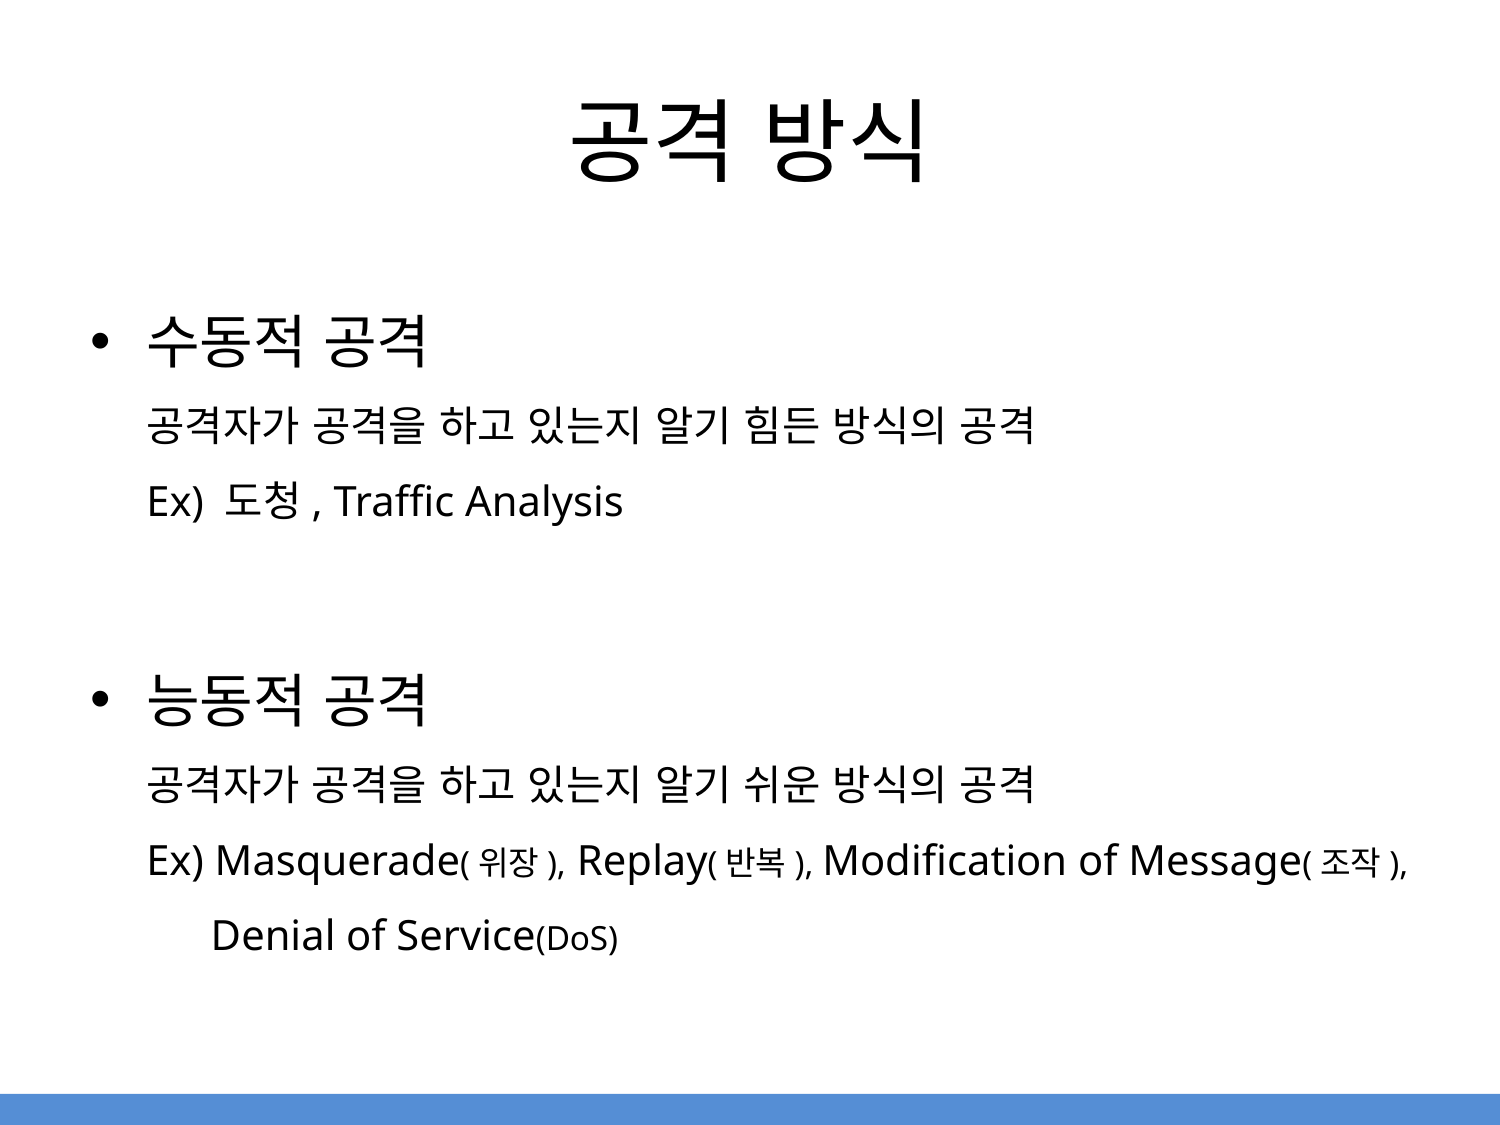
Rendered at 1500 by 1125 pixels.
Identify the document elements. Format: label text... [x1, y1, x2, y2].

title 공격 방식 [75, 45, 1425, 233]
text_box [0, 1092, 1500, 1125]
text_box 능동적 공격 공격자가 공격을 하고 있는지 알기 쉬운 방식의 공격 Ex) Masquerade(위장), Replay(반복), Modification of Message(조작), Denial of Service(DoS) [74, 621, 1425, 1000]
list 수동적 공격 공격자가 공격을 하고 있는지 알기 힘든 방식의 공격 Ex) 도청, Traffic Analysis [75, 262, 1425, 539]
